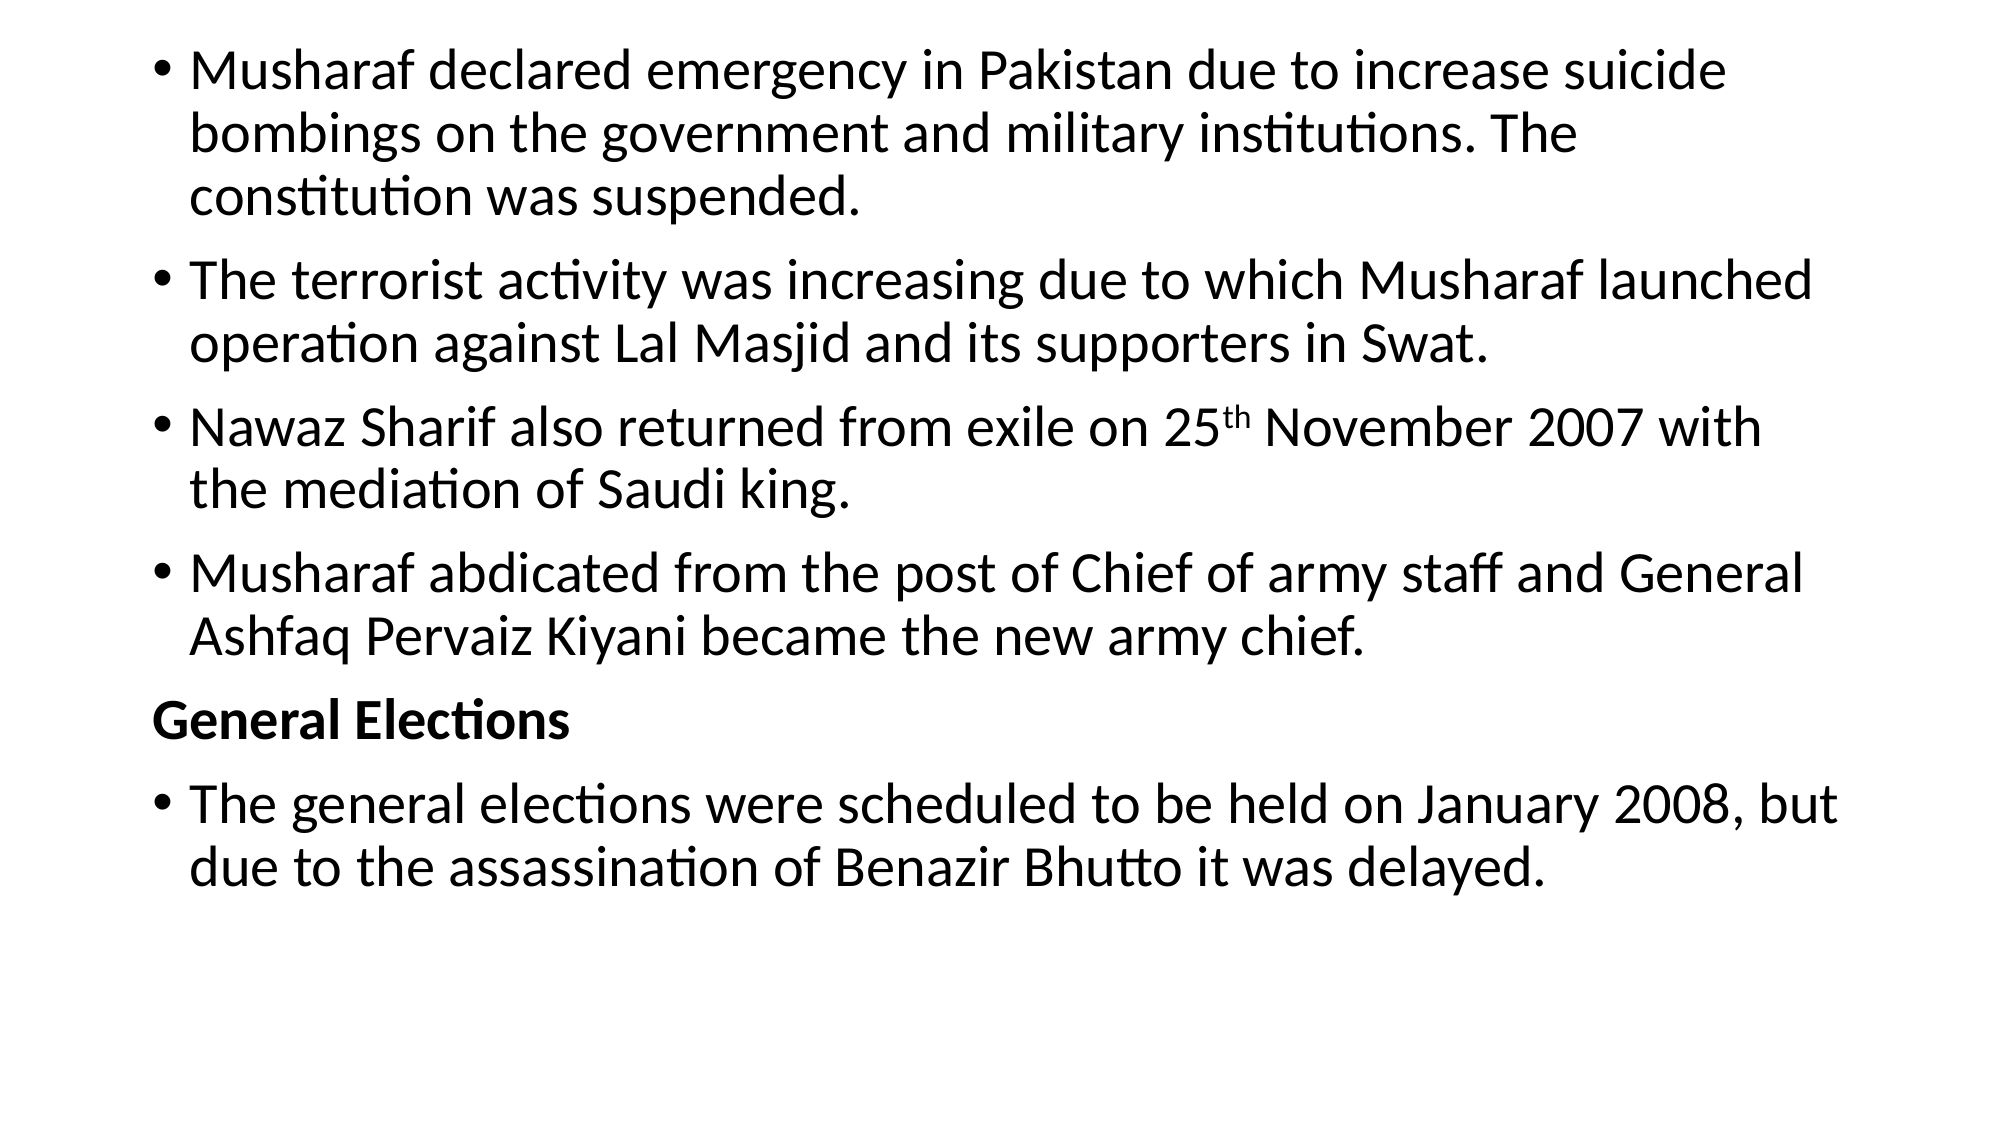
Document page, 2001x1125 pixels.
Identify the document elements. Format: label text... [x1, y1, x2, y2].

list Musharaf declared emergency in Pakistan due to increase suicide bombings on the government and military institutions. The constitution was suspended. The terrorist activity was increasing due to which Musharaf launched operation against Lal Masjid and its supporters in Swat. Nawaz Sharif also returned from exile on 25th November 2007 with the mediation of Saudi king. Musharaf abdicated from the post of Chief of army staff and General Ashfaq Pervaiz Kiyani became the new army chief. General Elections The general elections were scheduled to be held on January 2008, but due to the assassination of Benazir Bhutto it was delayed. [137, 31, 1863, 1014]
